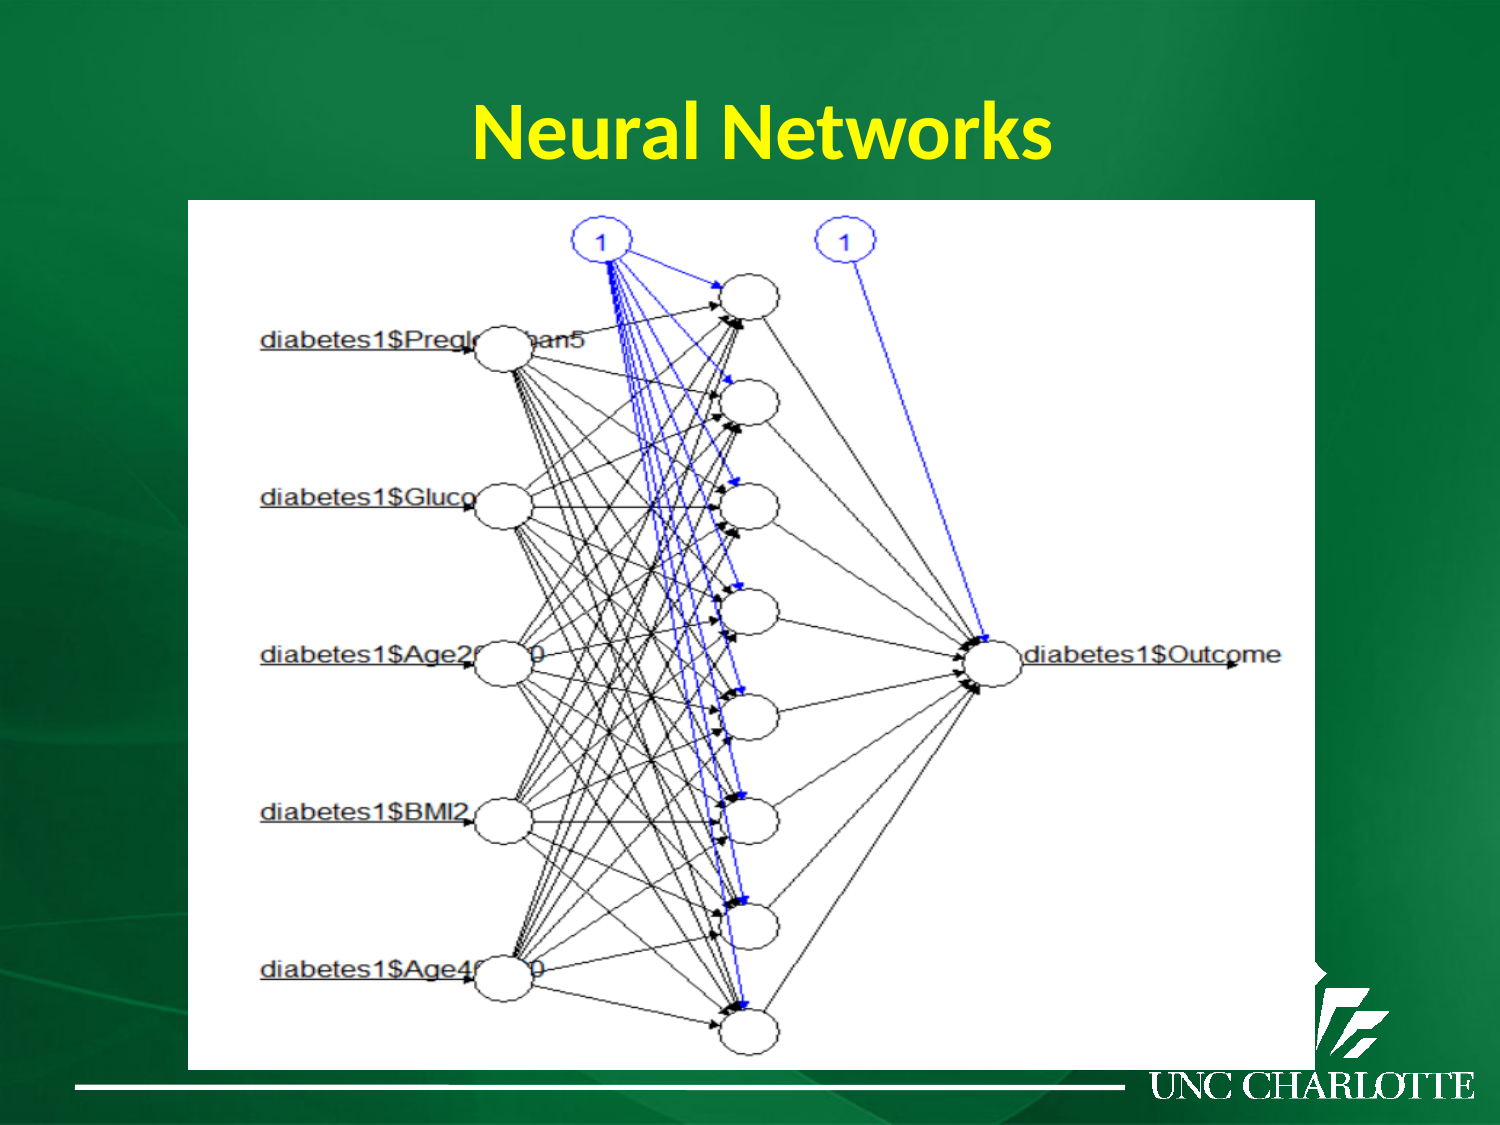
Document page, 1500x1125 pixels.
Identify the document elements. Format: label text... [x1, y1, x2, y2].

title Neural Networks [24, 32, 1500, 221]
picture [0, 0, 1500, 1125]
